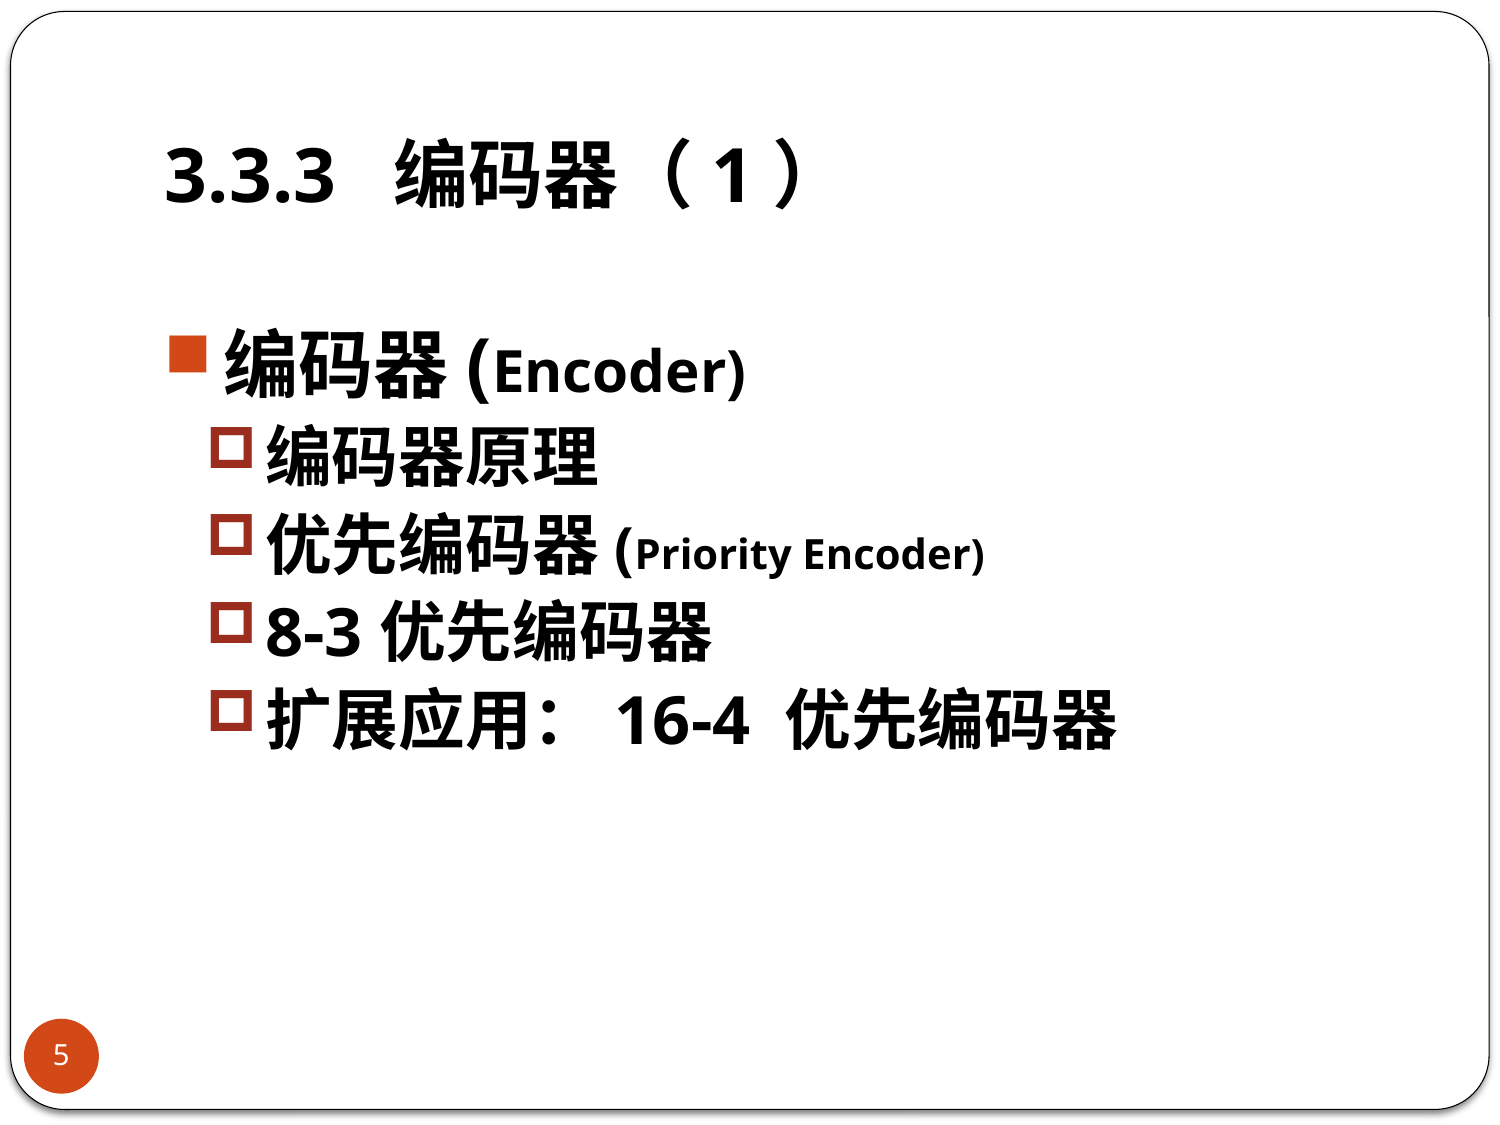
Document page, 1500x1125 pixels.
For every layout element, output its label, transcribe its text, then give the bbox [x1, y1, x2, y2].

title 3.3.3 编码器（1） [150, 45, 1425, 233]
list 编码器(Encoder) 编码器原理 优先编码器(Priority Encoder) 8-3优先编码器 扩展应用：16-4 优先编码器 [150, 237, 1425, 988]
slide_number 5 [23, 1018, 99, 1094]
